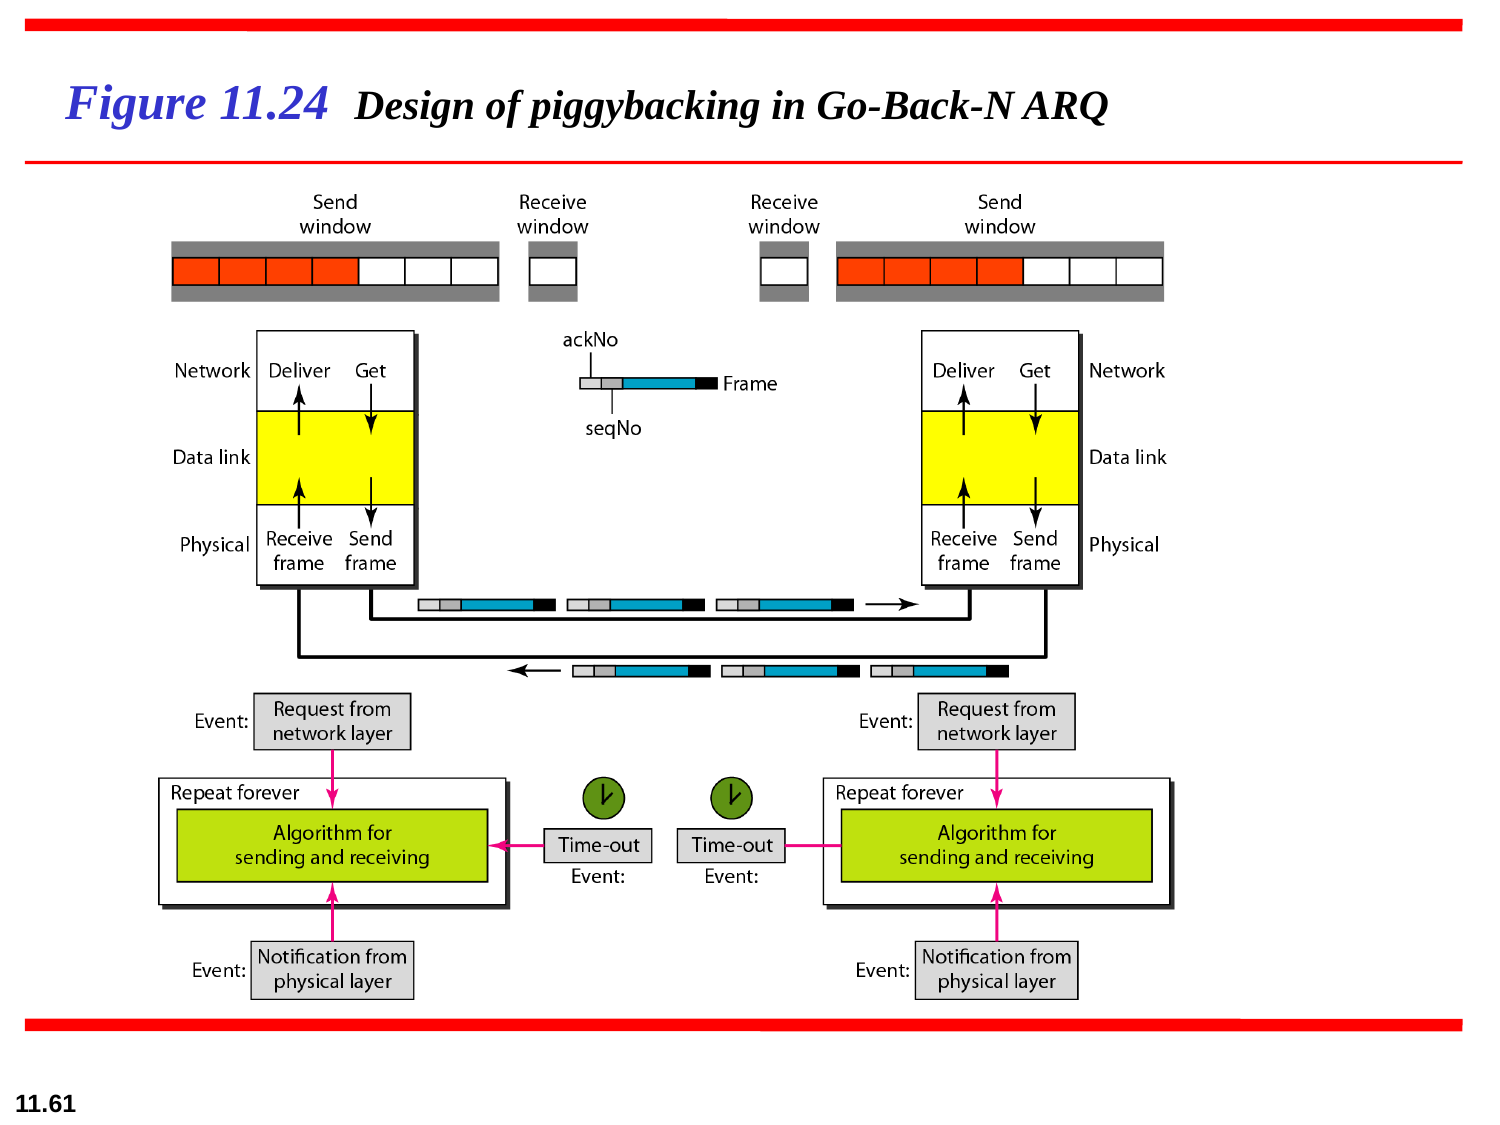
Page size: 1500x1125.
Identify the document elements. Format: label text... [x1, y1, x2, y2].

picture [158, 190, 1176, 1001]
slide_number 11.61 [0, 1049, 313, 1125]
text_box Figure 11.24 Design of piggybacking in Go-Back-N ARQ [50, 62, 1125, 138]
